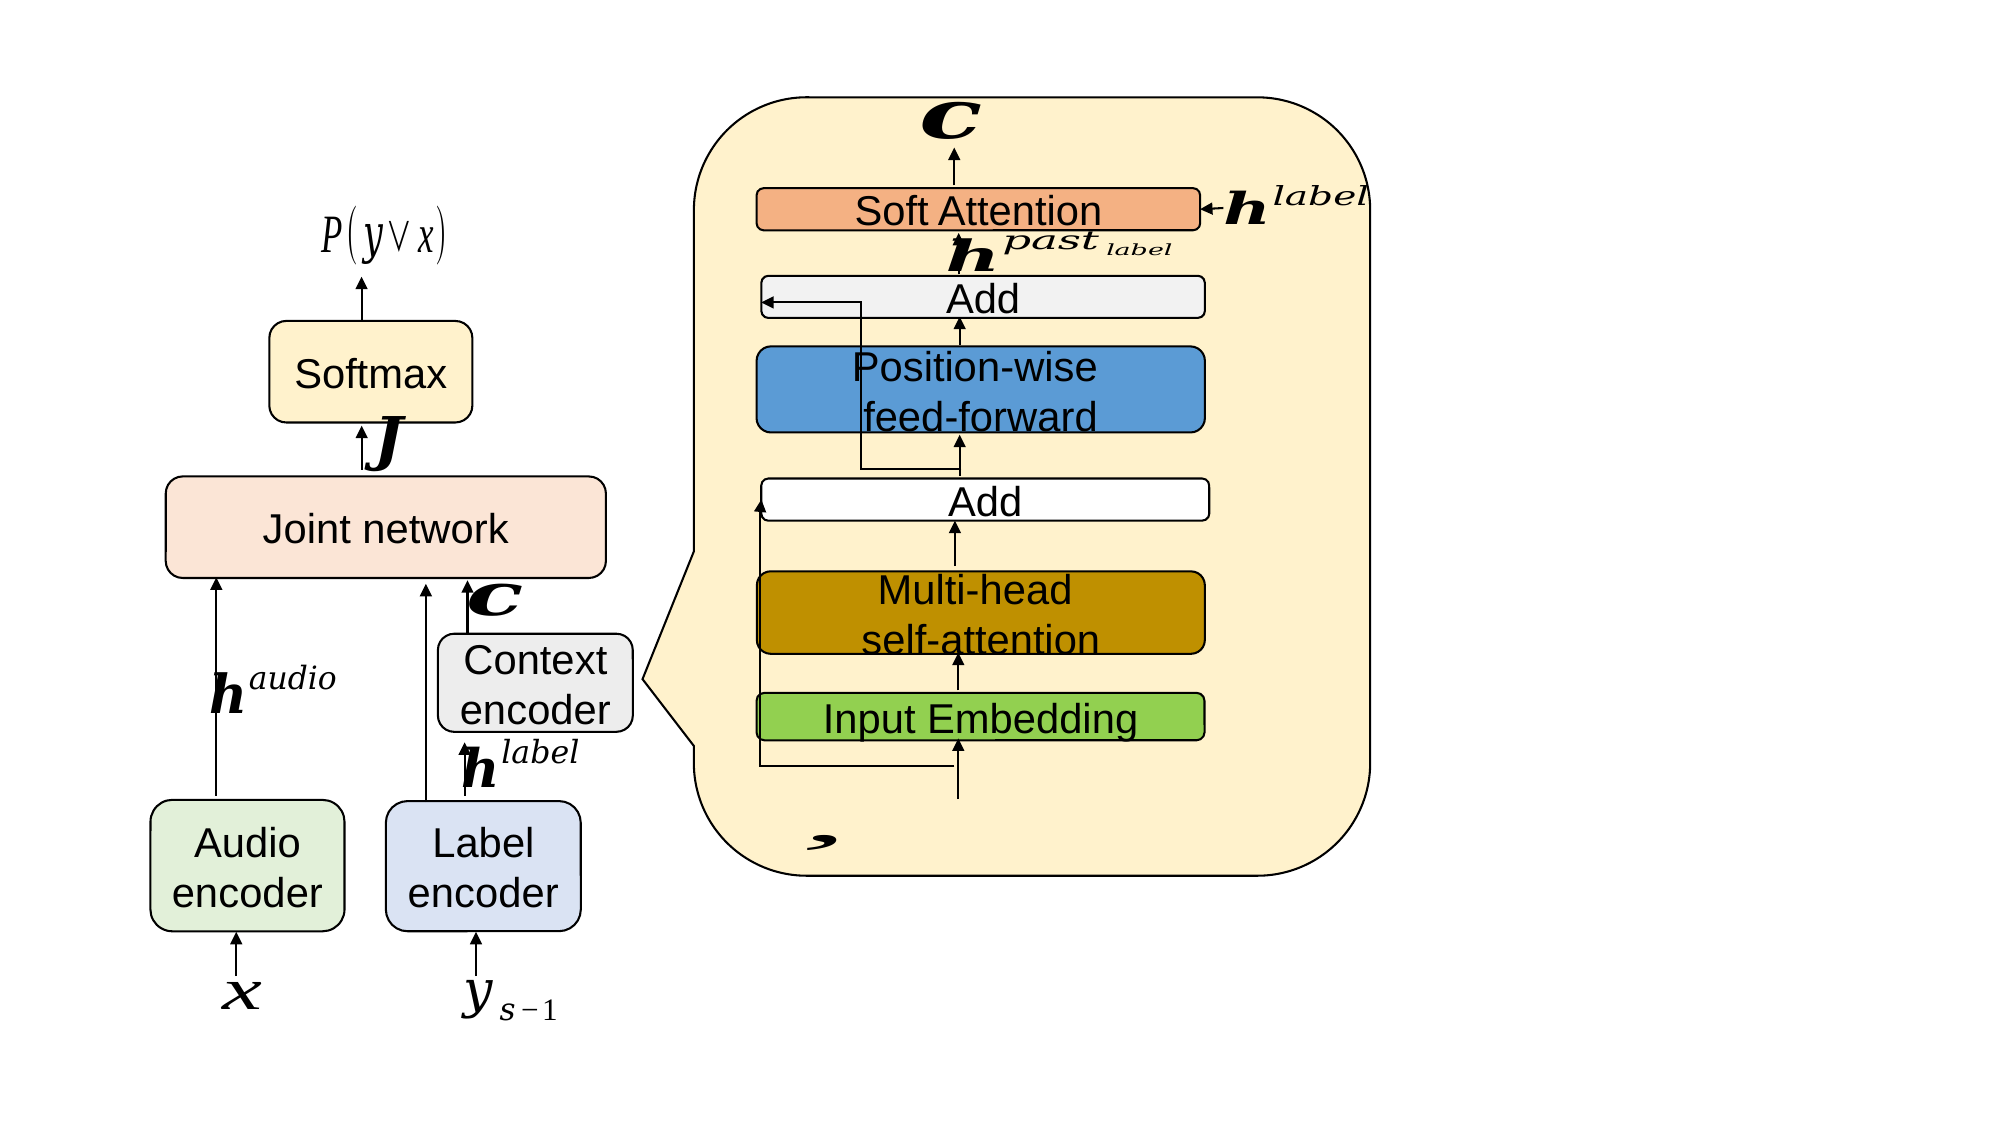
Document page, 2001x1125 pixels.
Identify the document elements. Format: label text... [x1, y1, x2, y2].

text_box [777, 285, 945, 486]
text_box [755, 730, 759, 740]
text_box Add [760, 274, 1206, 319]
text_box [150, 201, 633, 1028]
text_box Add [760, 477, 1211, 522]
text_box Input Embedding [761, 691, 1206, 742]
text_box Position-wise feed-forward [945, 345, 1206, 434]
text_box Multi-head self-attention [991, 570, 1206, 655]
text_box [641, 96, 1372, 877]
text_box Position-wise feed-forward [755, 345, 777, 434]
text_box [724, 536, 991, 730]
text_box Soft Attention [755, 187, 1202, 232]
